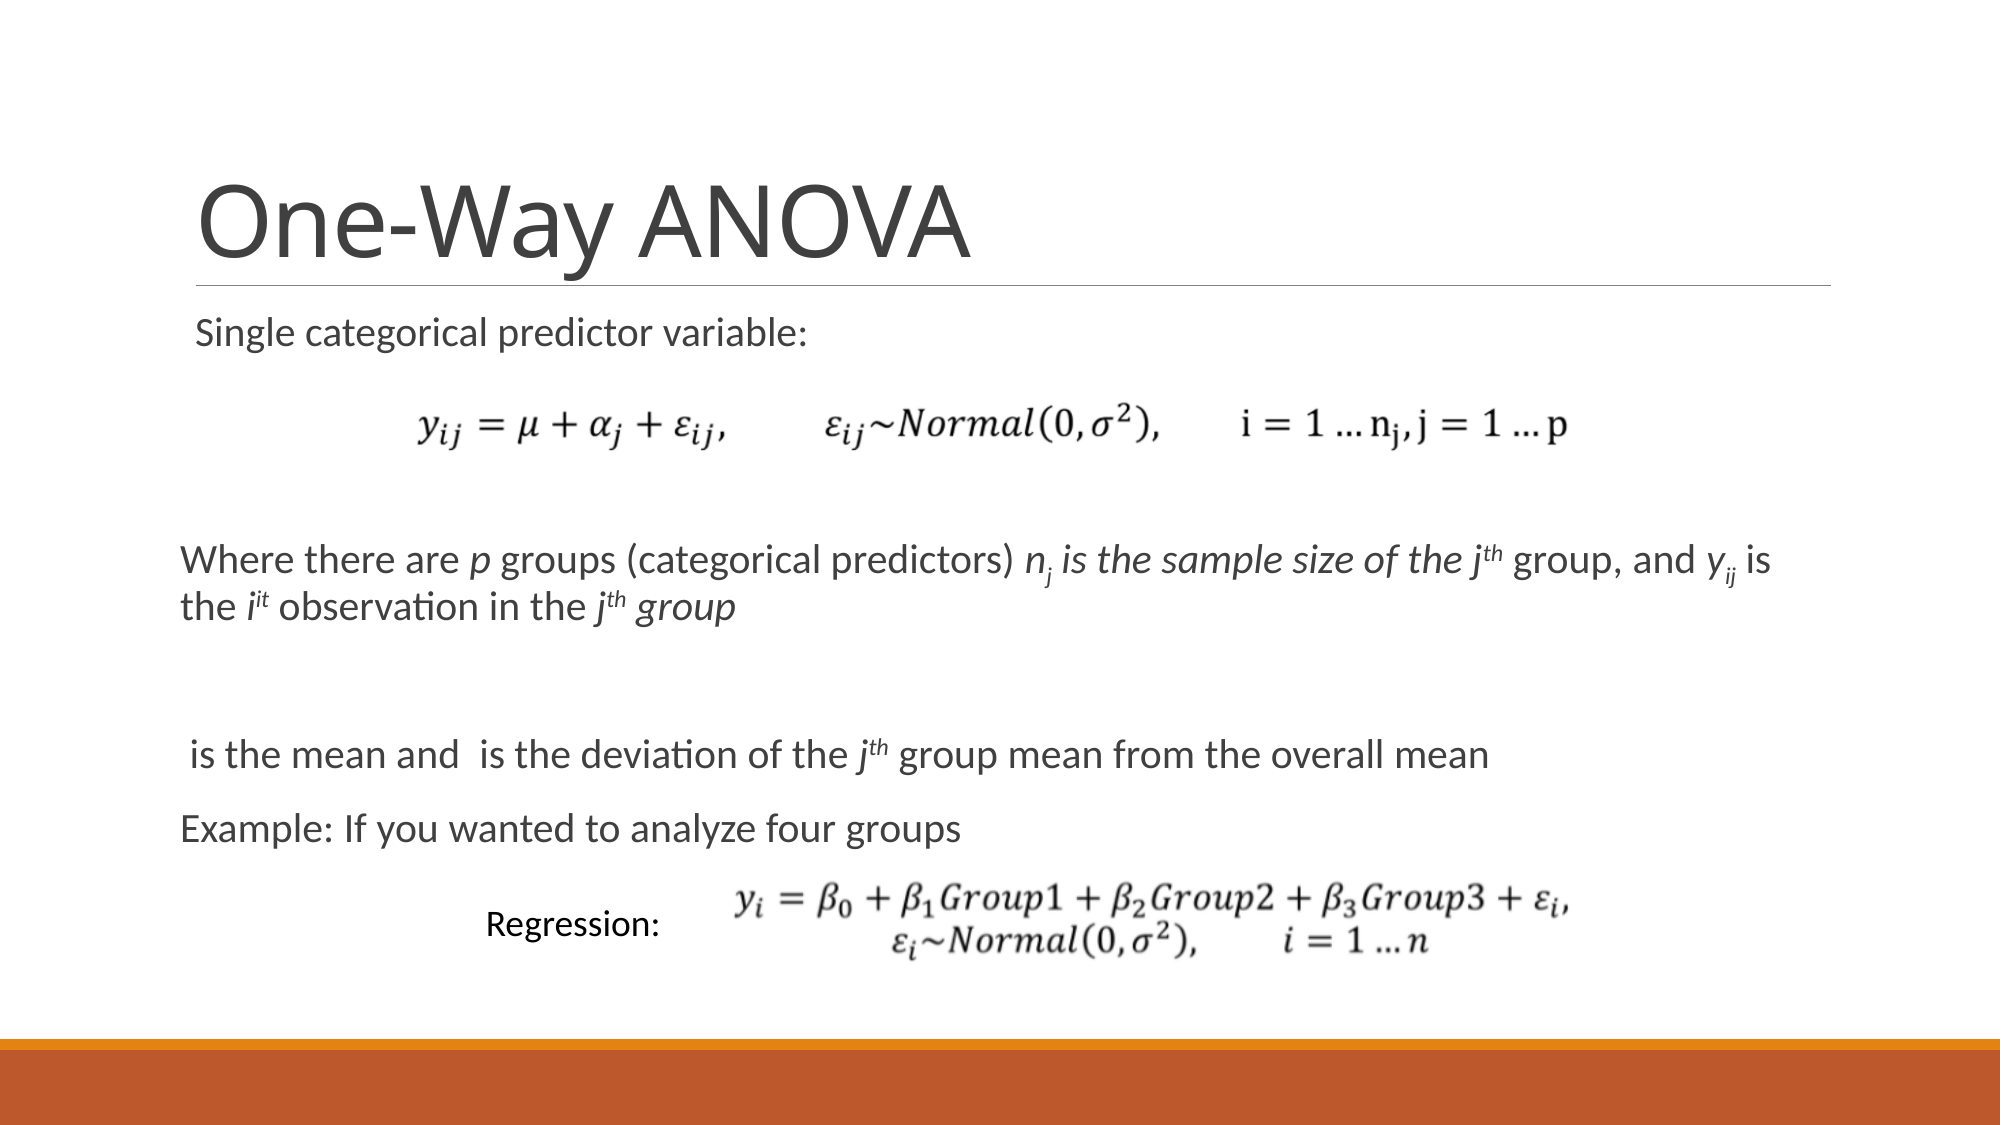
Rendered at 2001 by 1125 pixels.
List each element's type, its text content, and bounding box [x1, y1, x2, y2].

title One-Way ANOVA [180, 47, 1830, 285]
text_box Regression: [444, 891, 676, 952]
picture [704, 862, 1618, 981]
picture [393, 389, 1607, 473]
